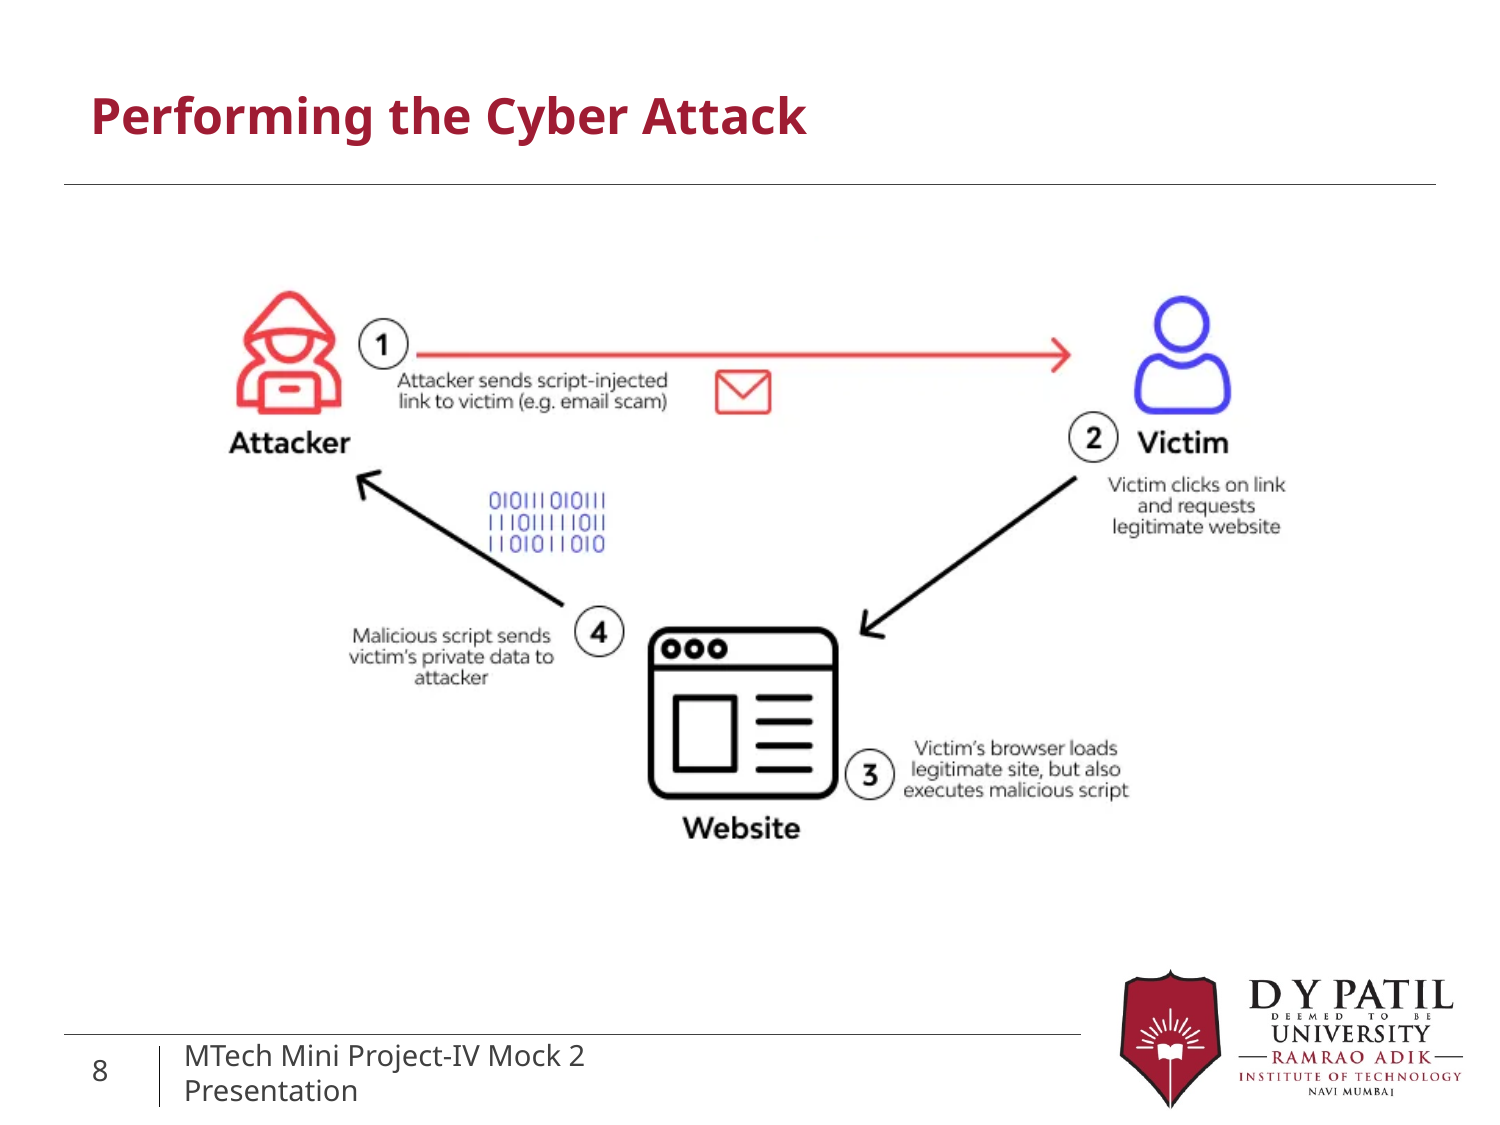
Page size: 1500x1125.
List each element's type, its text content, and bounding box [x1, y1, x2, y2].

picture [117, 235, 1369, 916]
picture [1094, 948, 1500, 1125]
slide_number <number> [76, 1042, 155, 1103]
title Performing the Cyber Attack [75, 45, 1425, 185]
footer MTech Mini Project-IV Mock 2 Presentation [168, 1042, 727, 1103]
